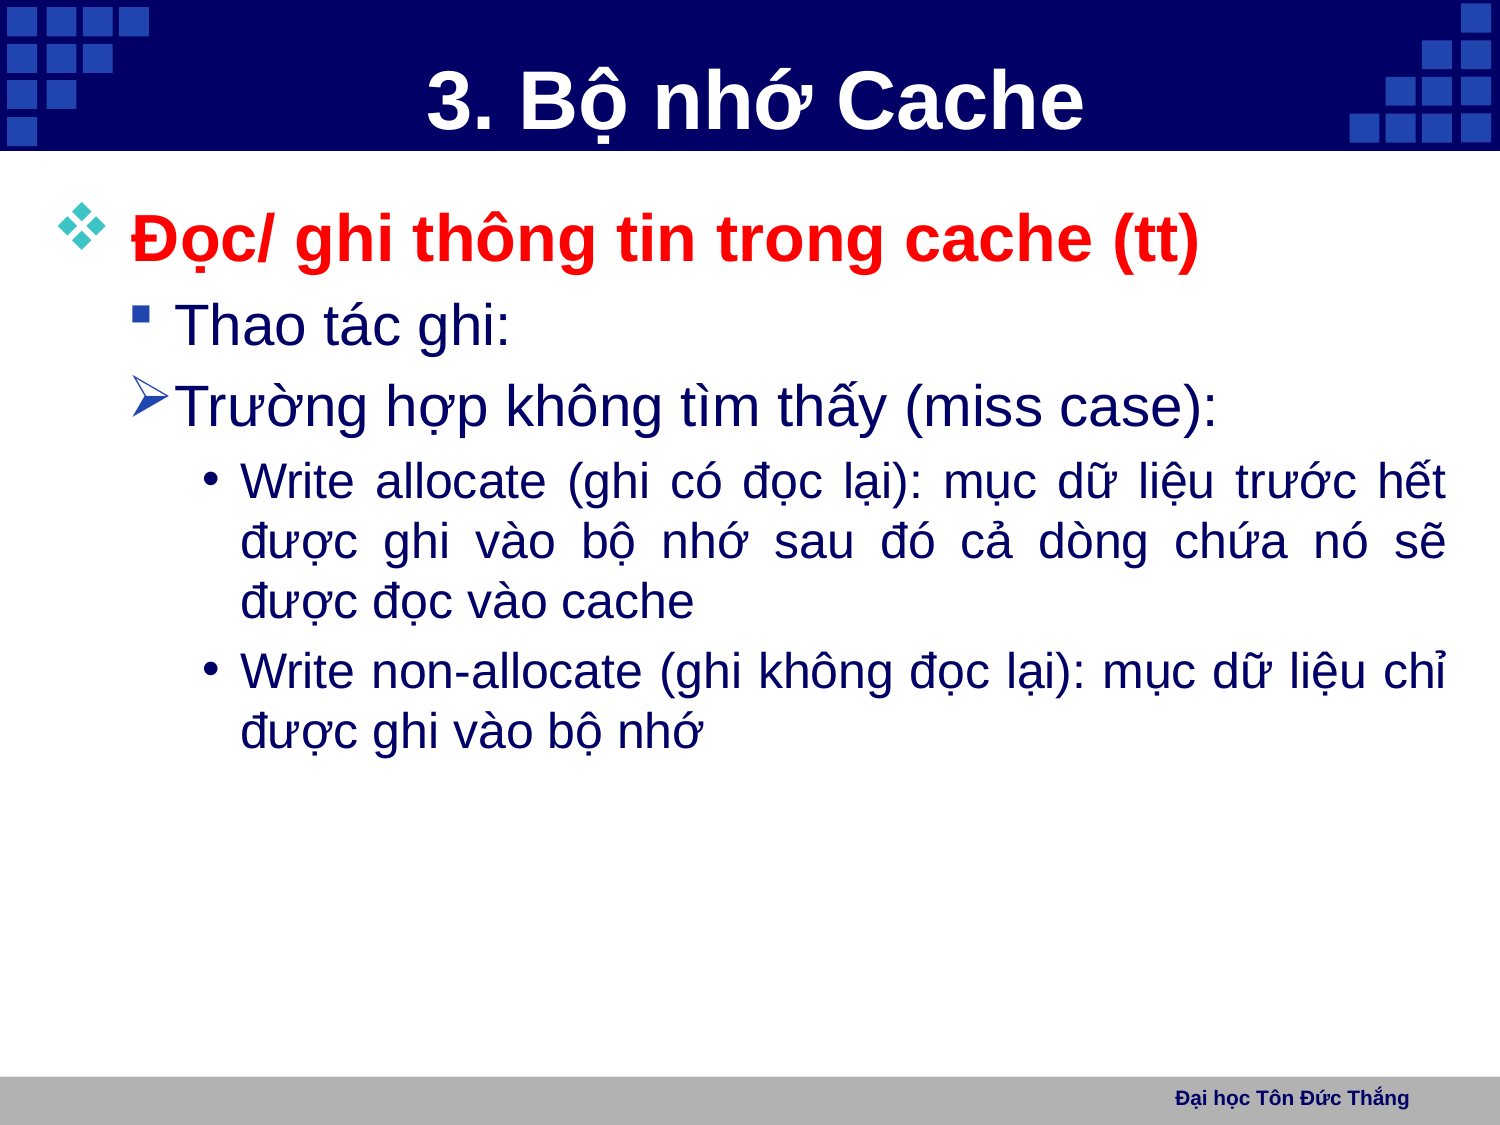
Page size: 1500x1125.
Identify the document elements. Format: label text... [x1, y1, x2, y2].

title 3. Bộ nhớ Cache [37, 49, 1476, 143]
footer Đại học Tôn Đức Thắng [1087, 1077, 1426, 1125]
list Đọc/ ghi thông tin trong cache (tt) Thao tác ghi: Trường hợp không tìm thấy (miss case): Write allocate (ghi có đọc lại): mục dữ liệu trước hết được ghi vào bộ nhớ sau đó cả dòng chứa nó sẽ được đọc vào cache Write non-allocate (ghi không đọc lại): mục dữ liệu chỉ được ghi vào bộ nhớ [37, 187, 1463, 1076]
